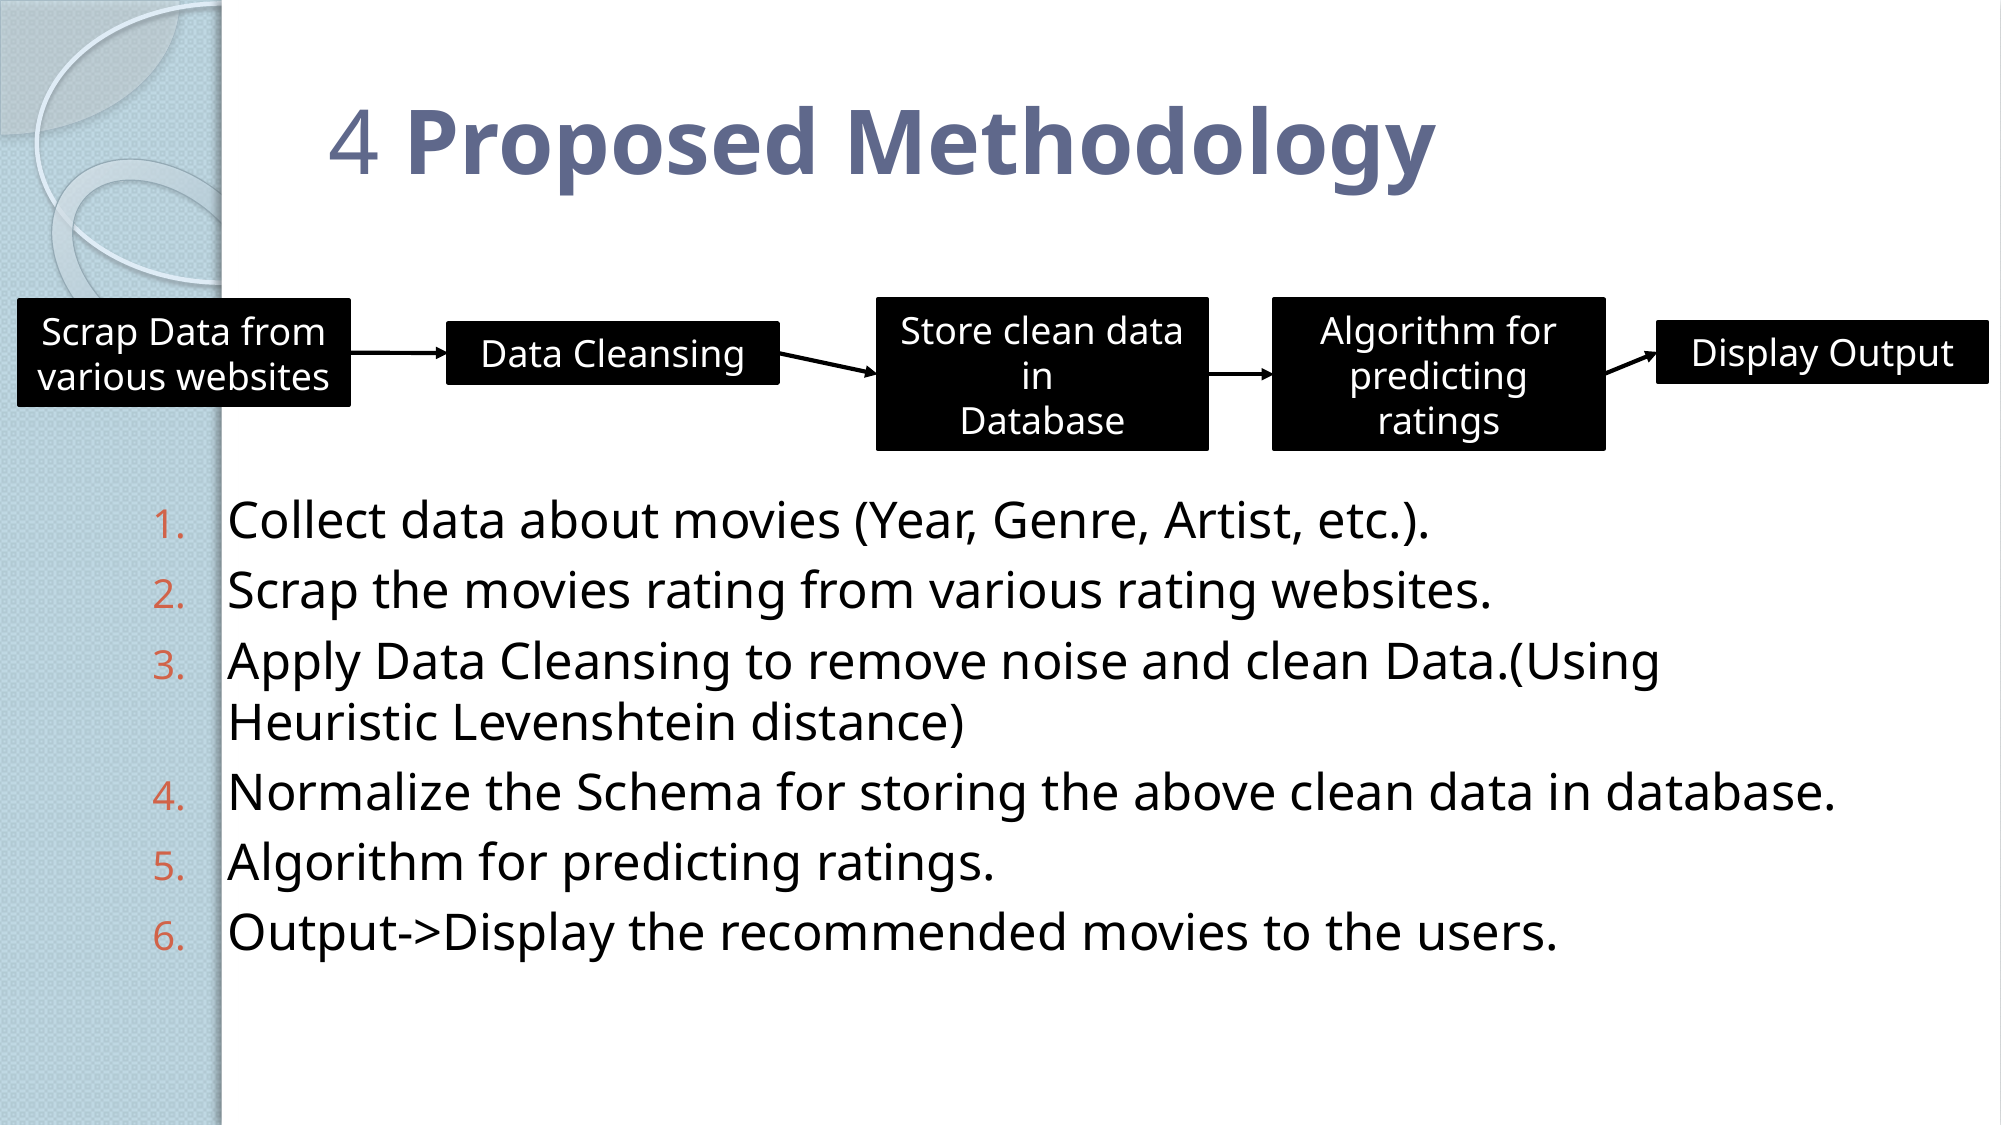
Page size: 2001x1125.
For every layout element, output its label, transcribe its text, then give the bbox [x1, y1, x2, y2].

title 4 Proposed Methodology [313, 45, 1954, 233]
text_box Scrap Data from various websites [17, 298, 351, 407]
list Collect data about movies (Year, Genre, Artist, etc.). Scrap the movies rating from various rating websites. Apply Data Cleansing to remove noise and clean Data.(Using Heuristic Levenshtein distance) Normalize the Schema for storing the above clean data in database. Algorithm for predicting ratings. Output->Display the recommended movies to the users. [137, 480, 1863, 1029]
text_box Algorithm for predicting ratings [1272, 297, 1606, 451]
text_box Display Output [1656, 320, 1989, 384]
text_box Data Cleansing [446, 321, 780, 385]
text_box Store clean data in Database [876, 297, 1209, 451]
